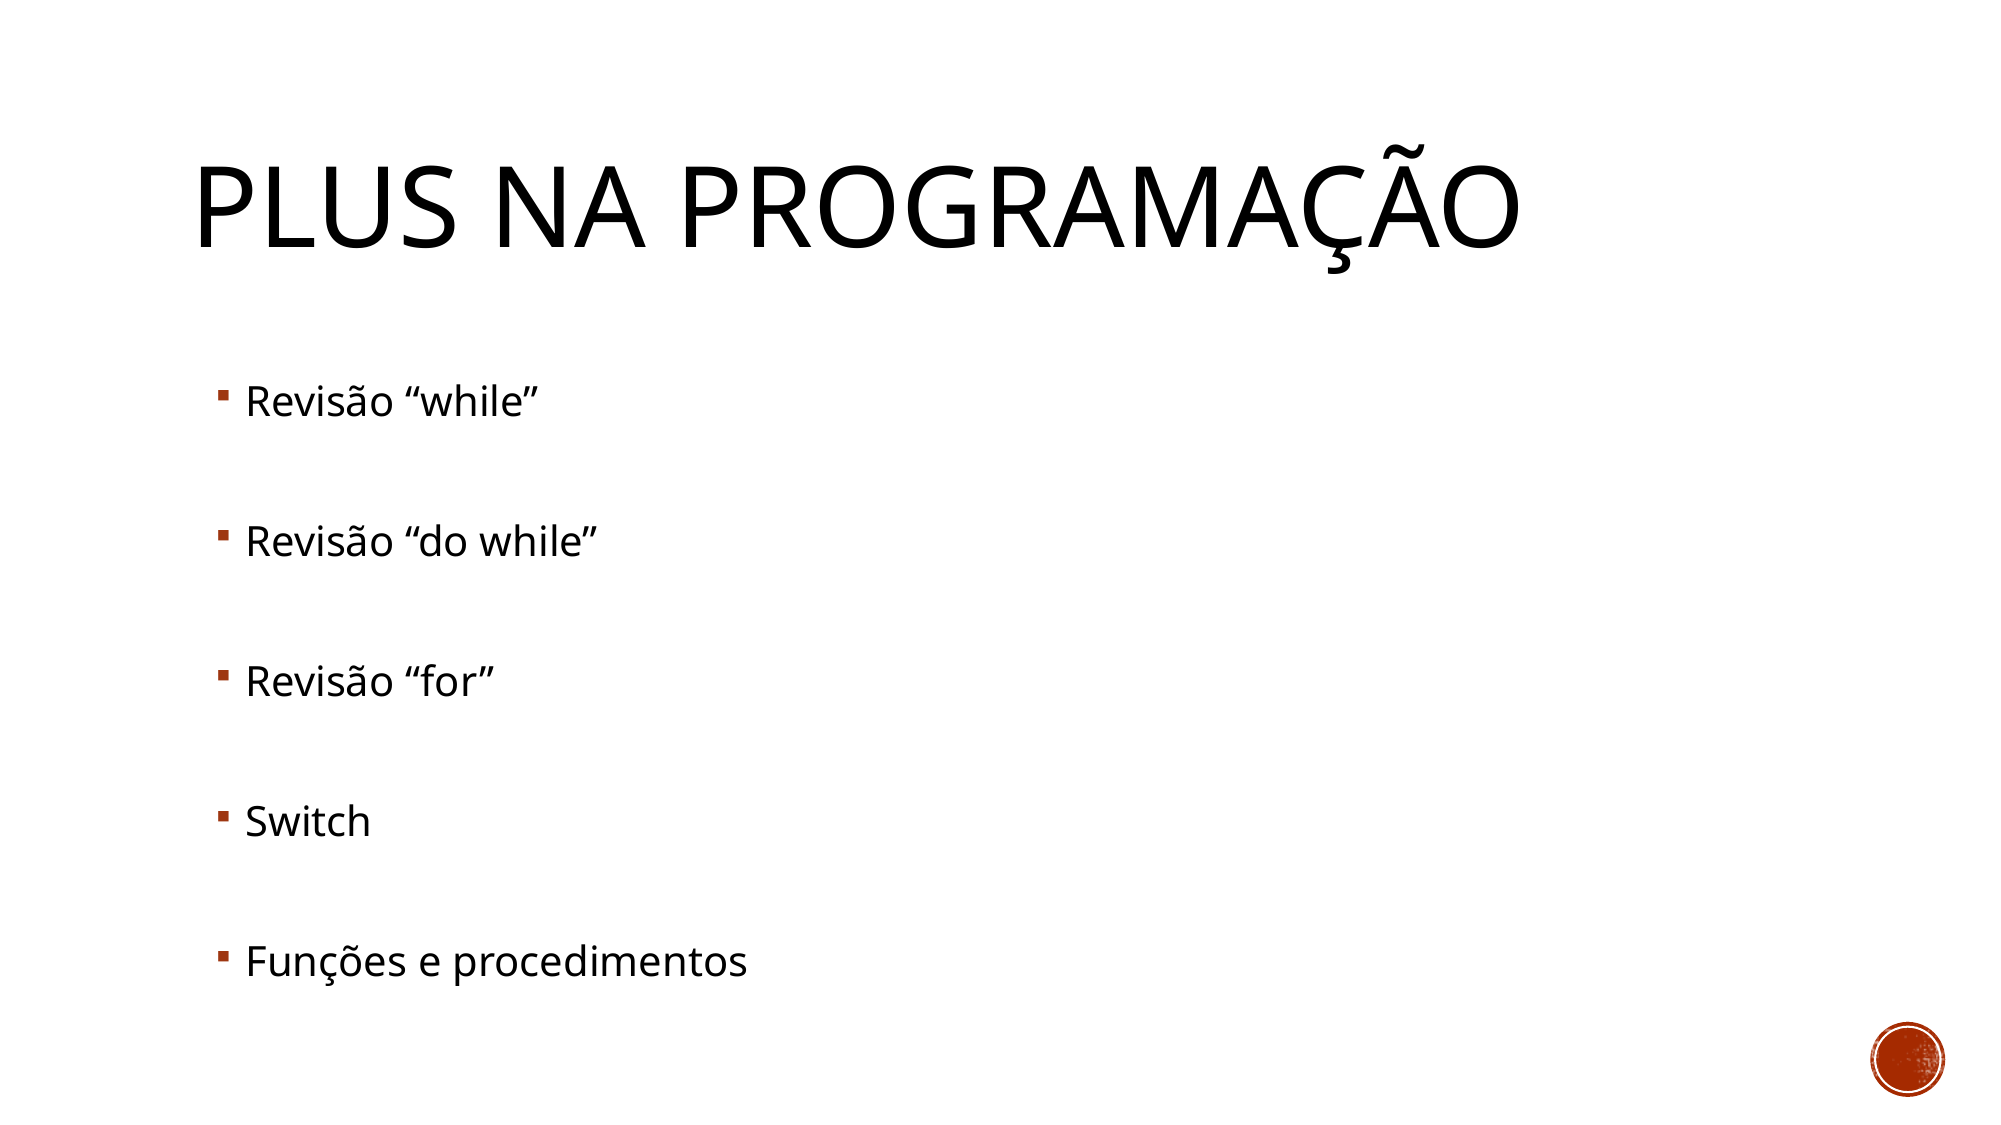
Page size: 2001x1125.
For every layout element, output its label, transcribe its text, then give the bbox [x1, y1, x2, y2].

title PLUS NA PROGRAMAÇÃO [175, 79, 1826, 344]
text_box Revisão “while” Revisão “do while” Revisão “for” Switch Funções e procedimentos [200, 372, 1851, 1038]
